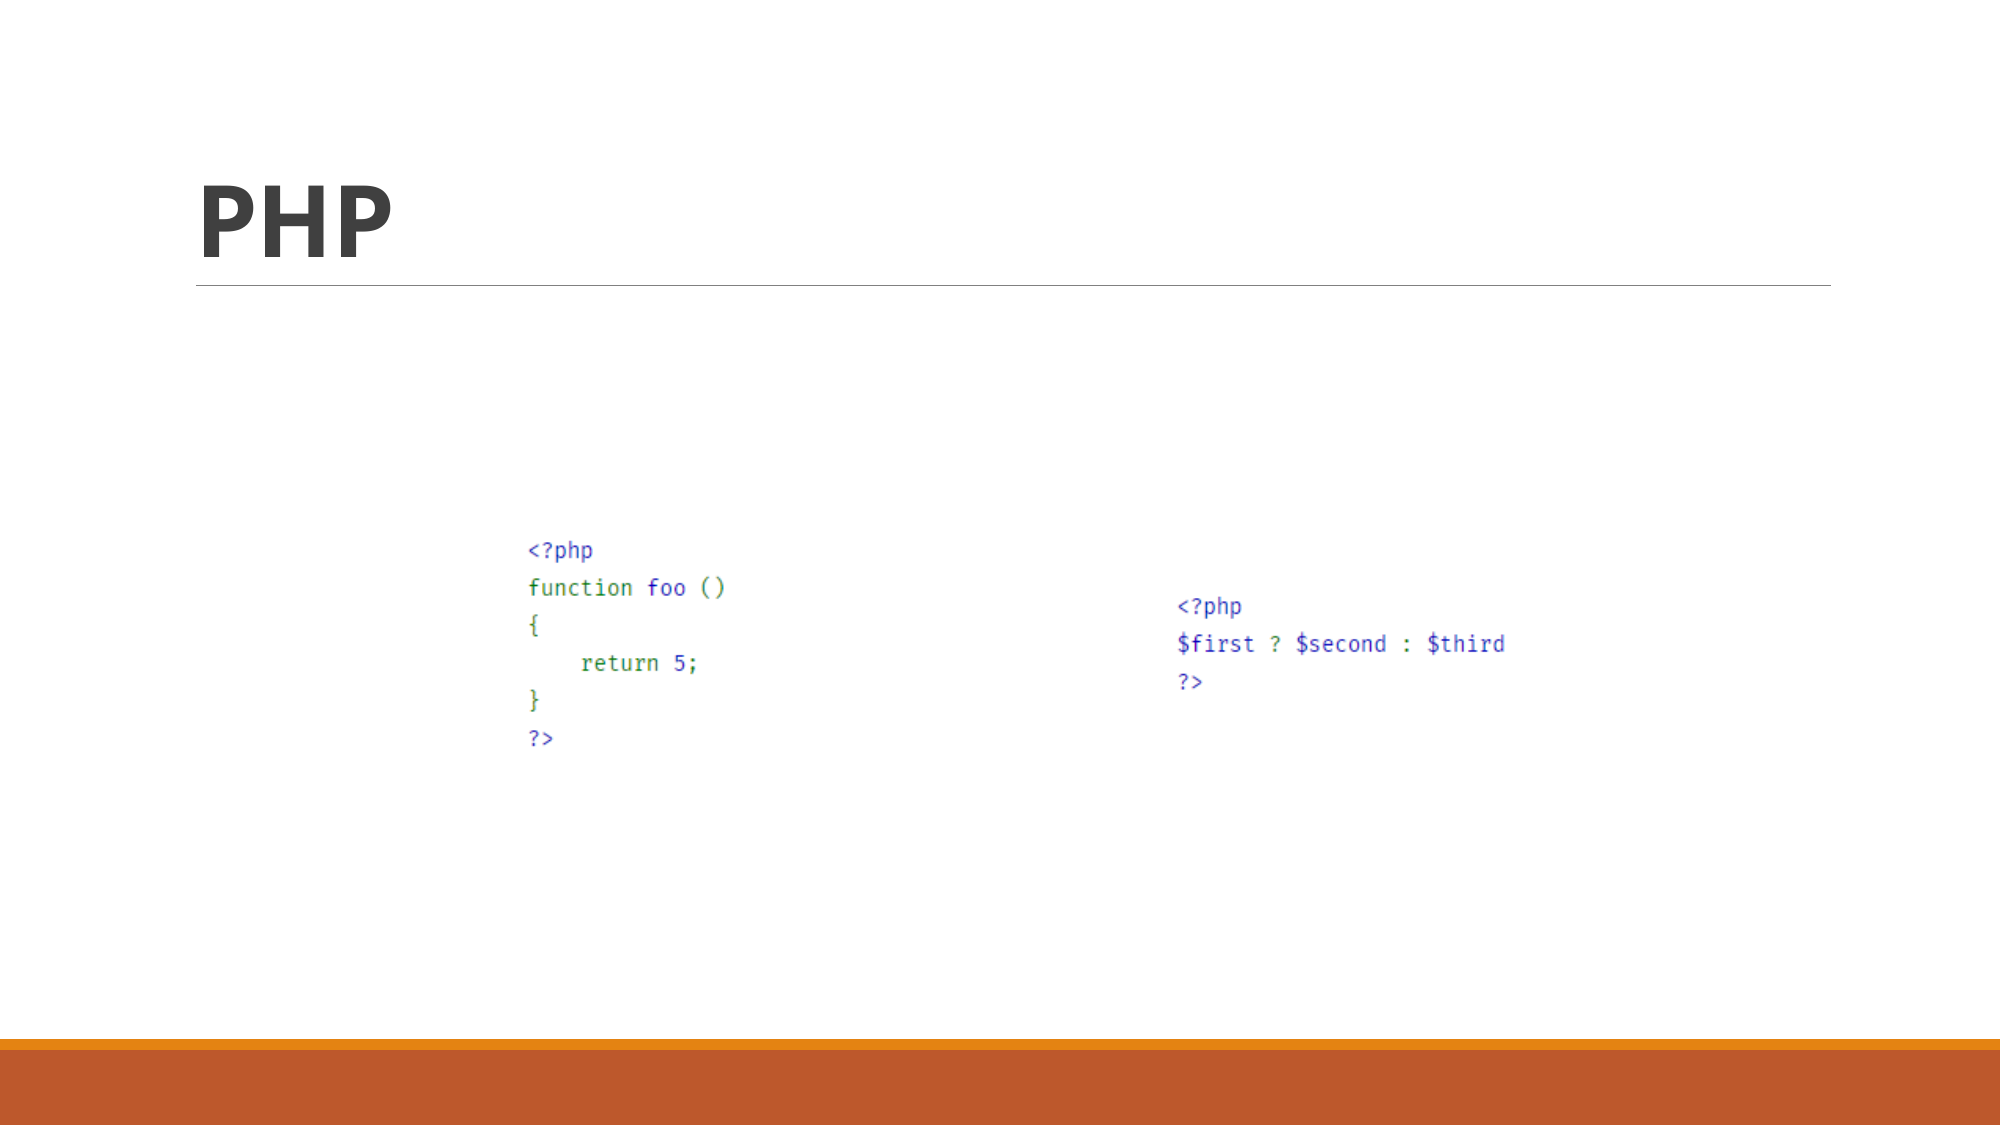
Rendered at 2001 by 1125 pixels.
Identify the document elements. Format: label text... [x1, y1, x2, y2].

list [519, 527, 741, 763]
picture [1169, 585, 1529, 704]
title PHP [180, 47, 1830, 285]
